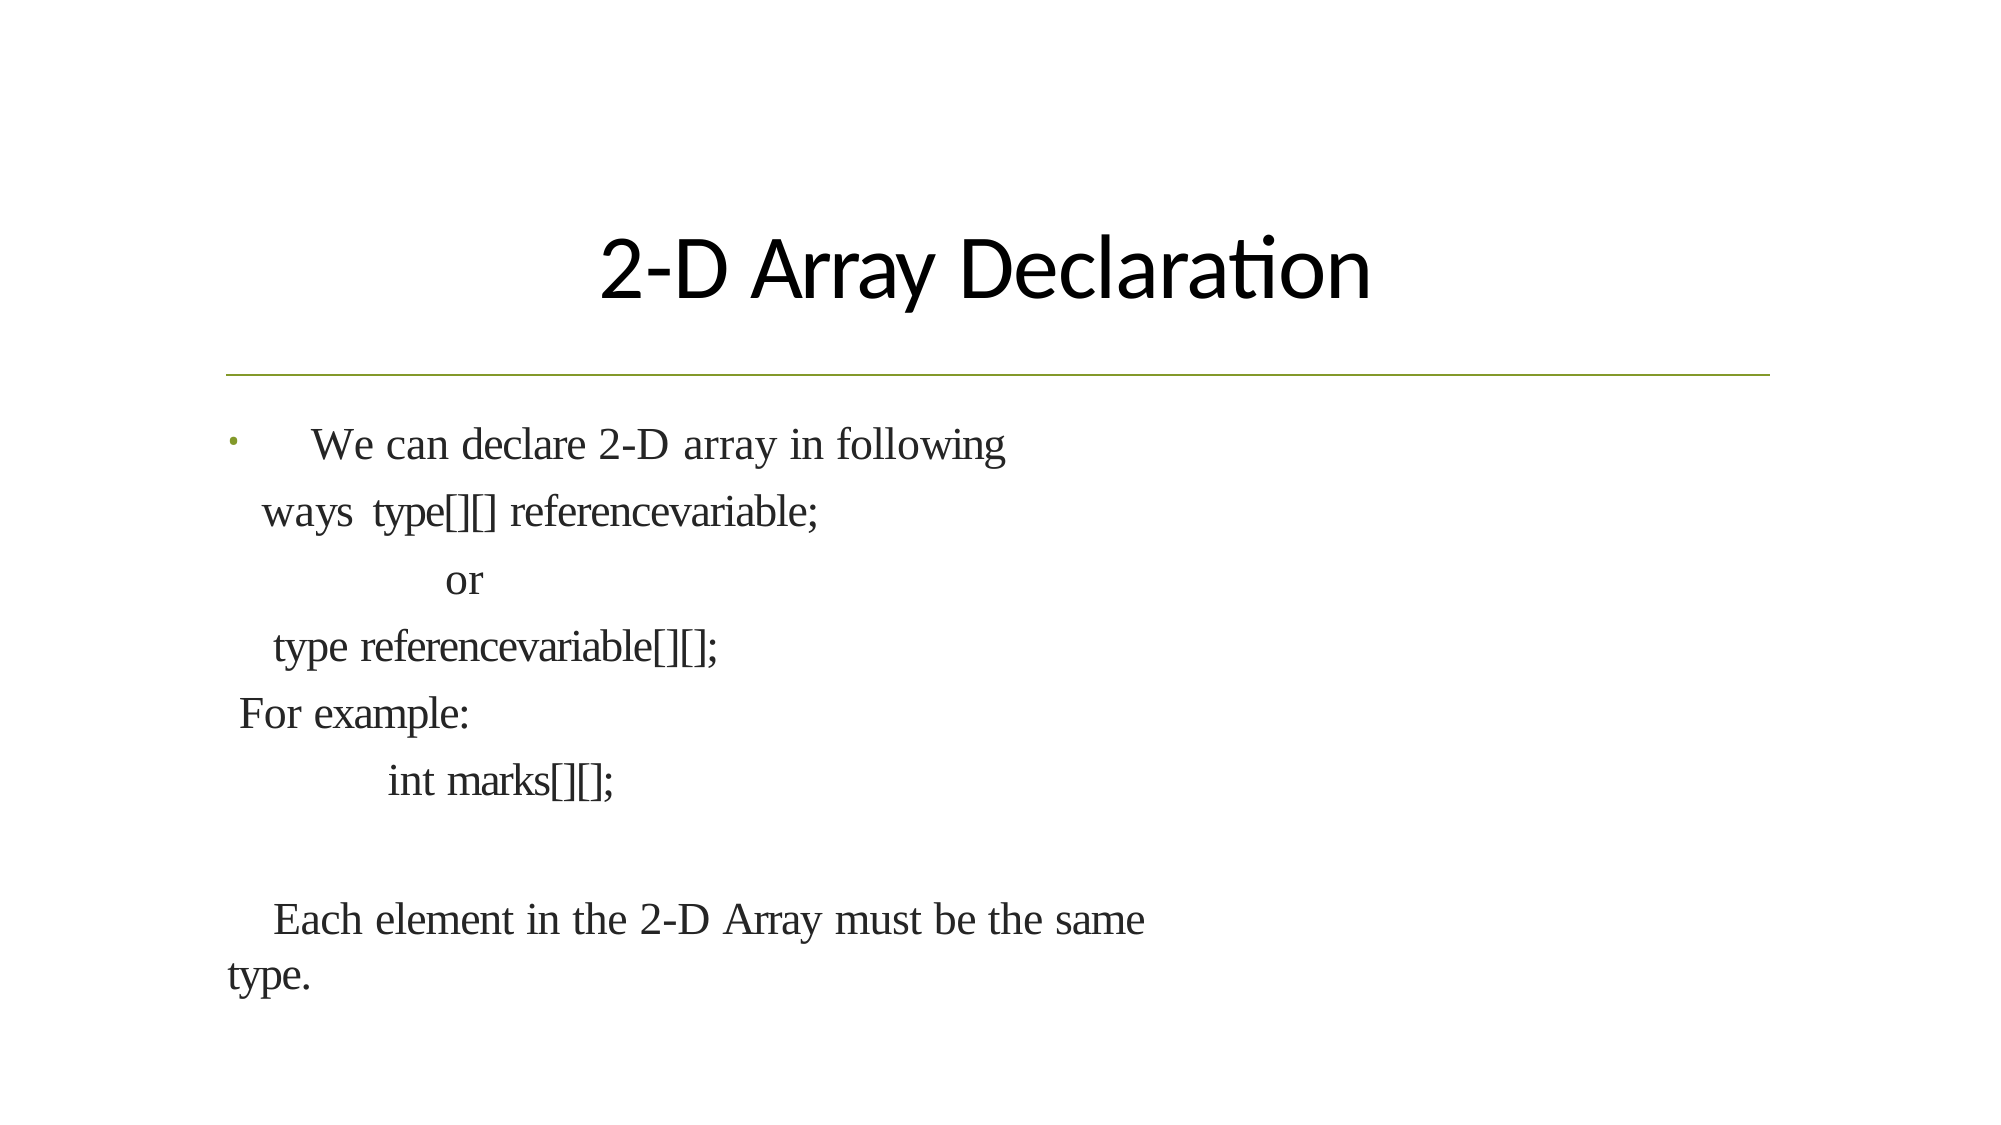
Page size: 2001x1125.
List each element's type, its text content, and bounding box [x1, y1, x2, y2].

title 2-D Array Declaration [596, 165, 1404, 356]
text_box We can declare 2-D array in following ways type[][] referencevariable; or type referencevariable[][]; For example: int marks[][]; Each element in the 2-D Array must be the same type. [225, 399, 1195, 999]
